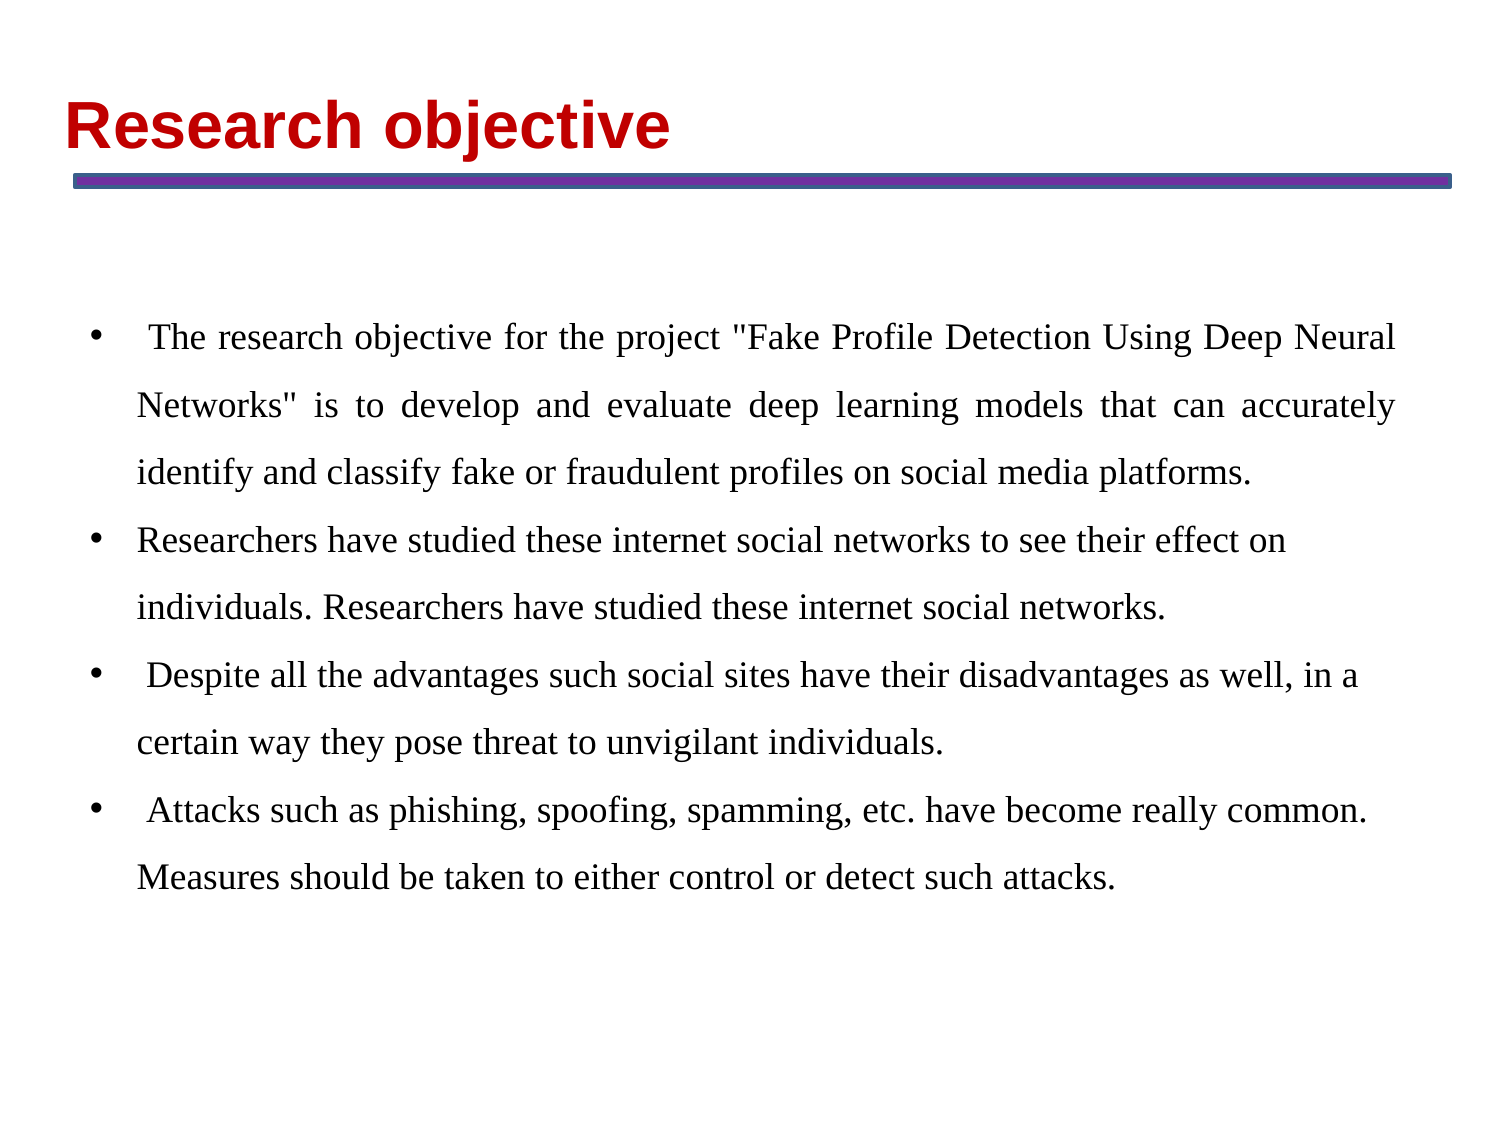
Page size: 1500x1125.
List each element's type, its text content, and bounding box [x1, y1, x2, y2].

text_box Research objective [49, 74, 813, 170]
text_box The research objective for the project "Fake Profile Detection Using Deep Neural Networks" is to develop and evaluate deep learning models that can accurately identify and classify fake or fraudulent profiles on social media platforms. Researchers have studied these internet social networks to see their effect on individuals. Researchers have studied these internet social networks. Despite all the advantages such social sites have their disadvantages as well, in a certain way they pose threat to unvigilant individuals. Attacks such as phishing, spoofing, spamming, etc. have become really common. Measures should be taken to either control or detect such attacks. [74, 282, 1413, 905]
text_box [75, 174, 1450, 188]
